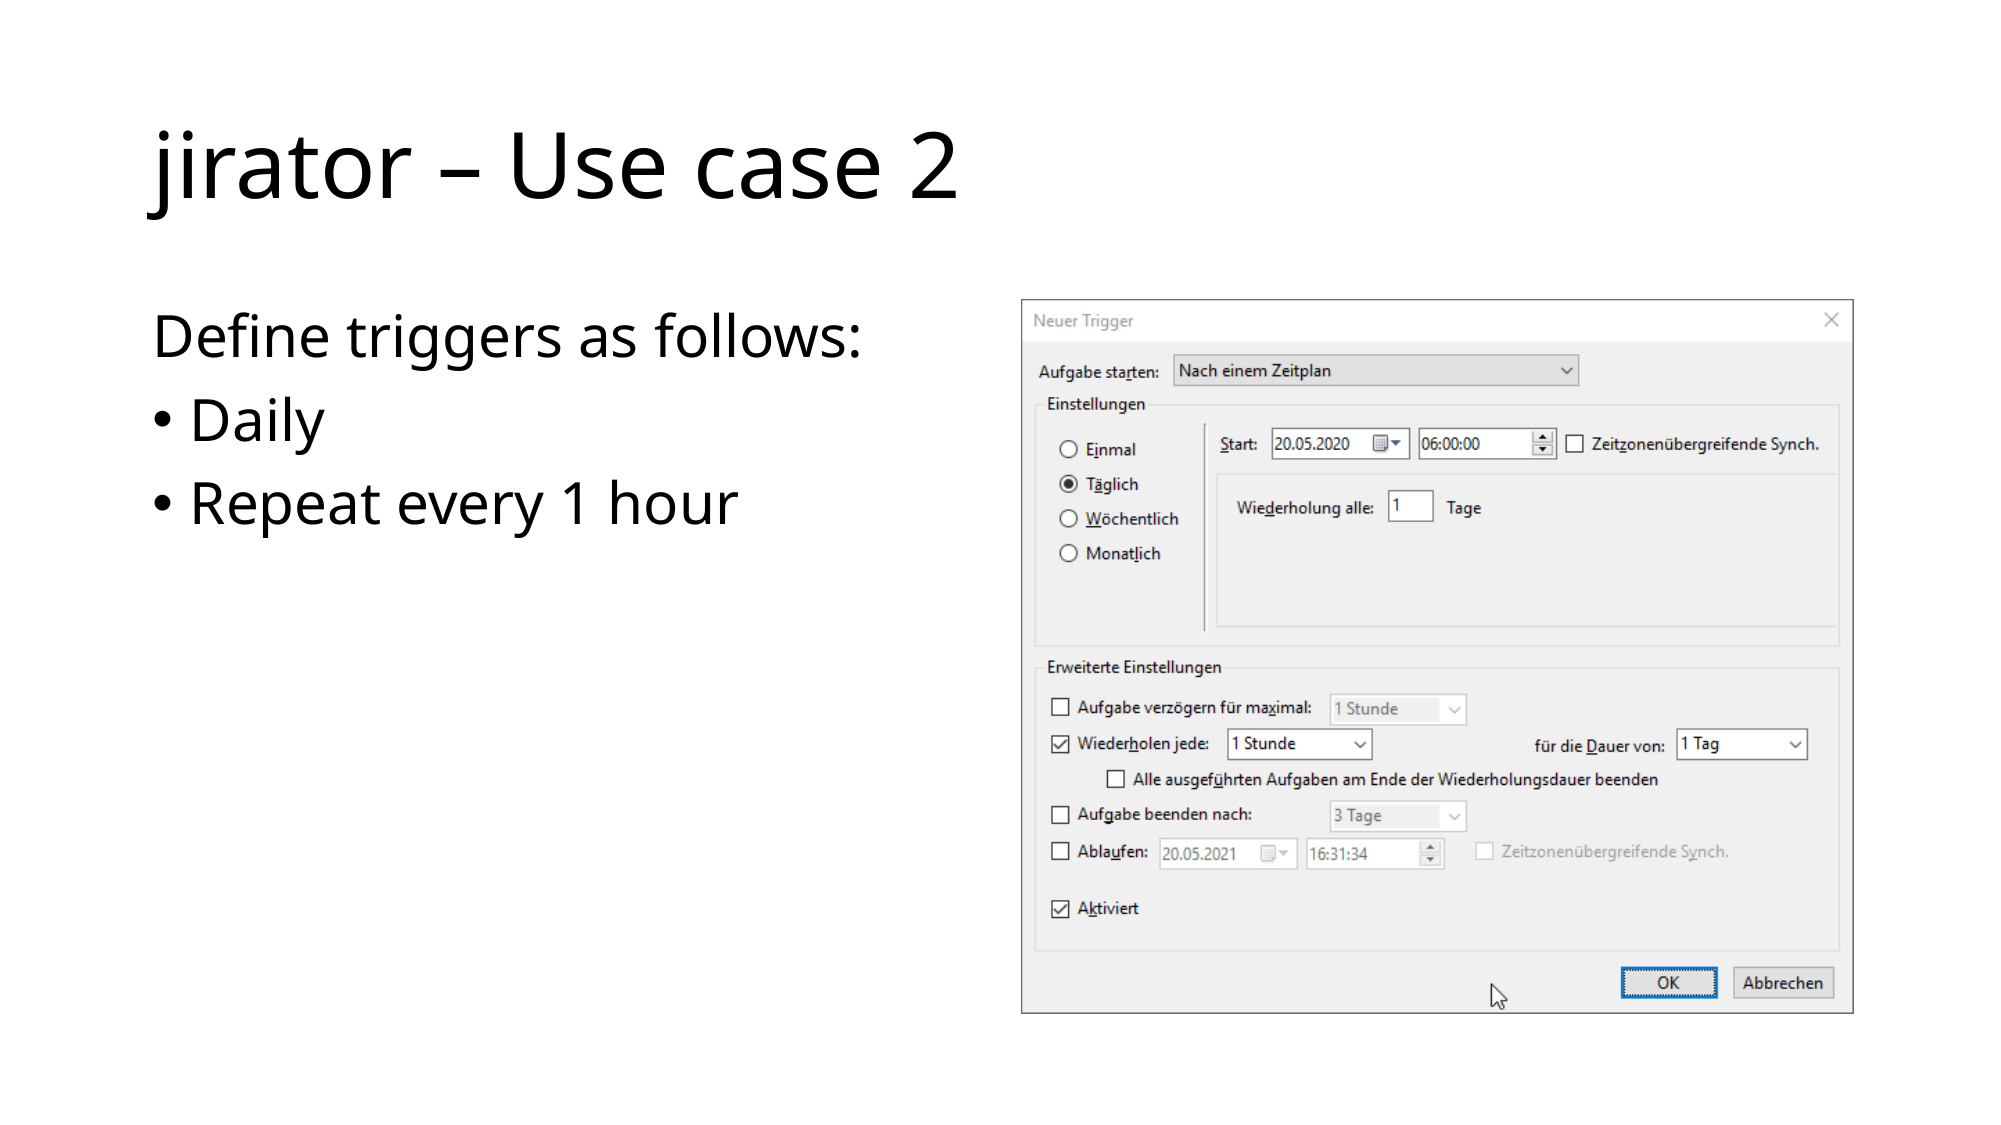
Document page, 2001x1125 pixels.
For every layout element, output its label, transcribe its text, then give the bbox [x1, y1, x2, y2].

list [1021, 299, 1854, 1014]
title jirator – Use case 2 [137, 59, 1863, 278]
list Define triggers as follows: Daily Repeat every 1 hour [137, 299, 988, 1014]
